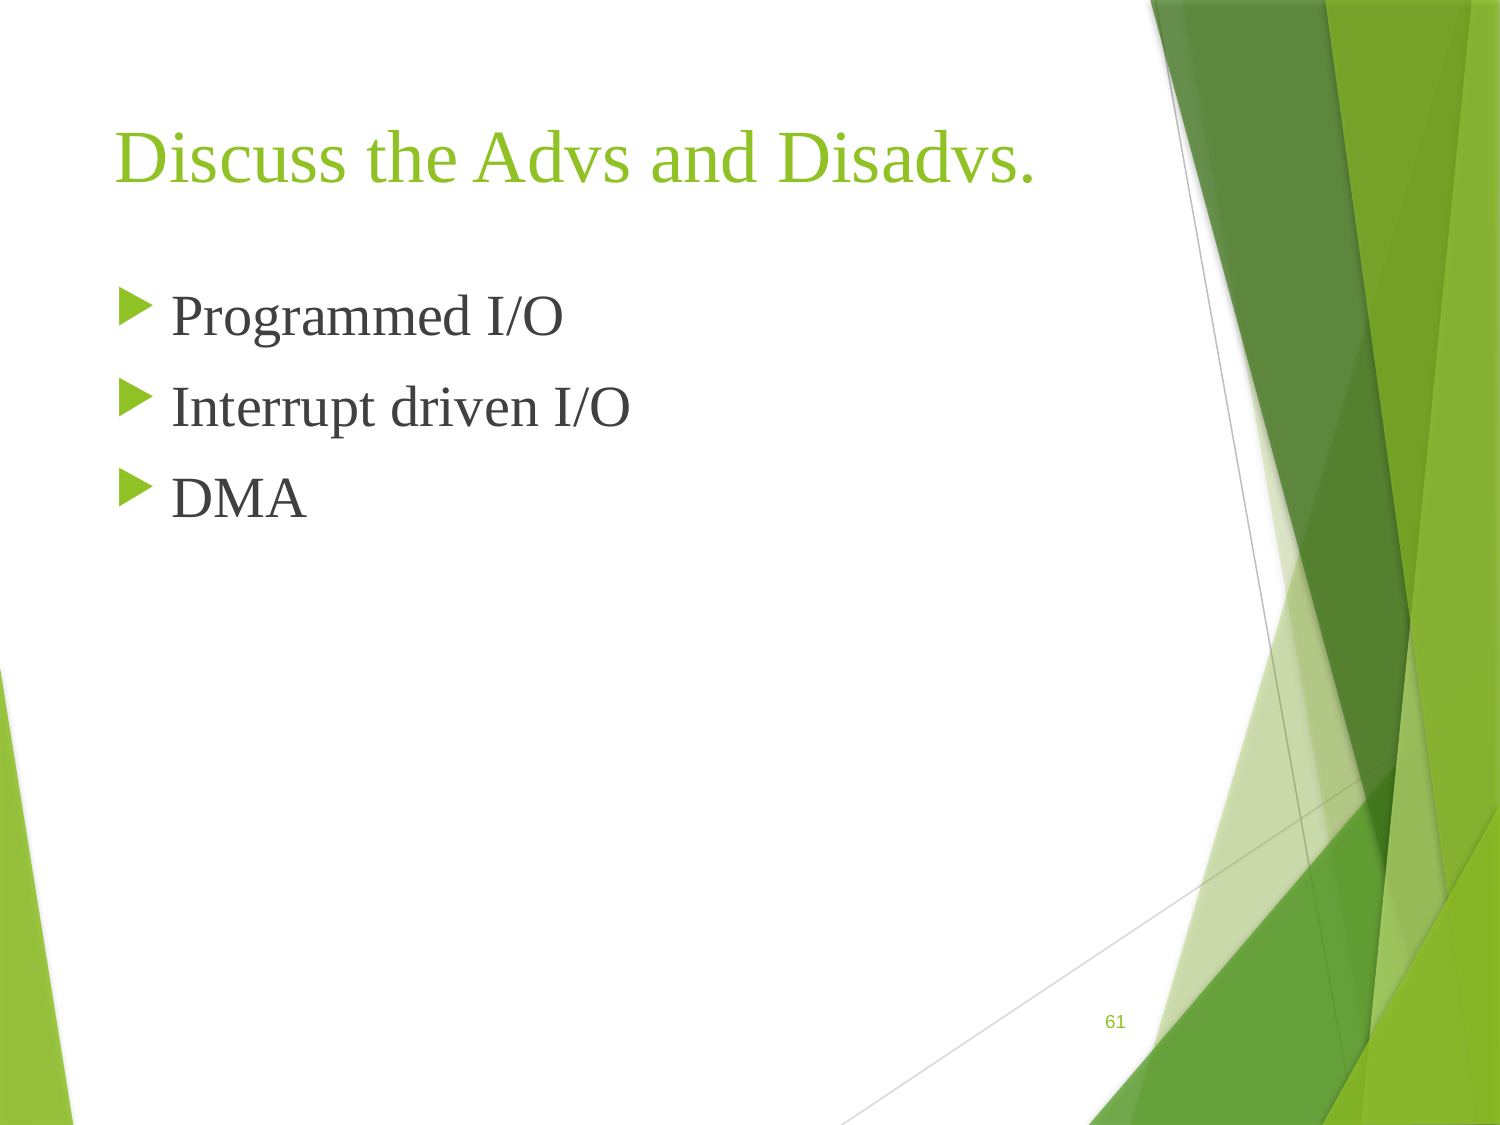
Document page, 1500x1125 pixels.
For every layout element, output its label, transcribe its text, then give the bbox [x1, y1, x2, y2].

title Discuss the Advs and Disadvs. [99, 99, 1142, 224]
slide_number 61 [1057, 991, 1142, 1051]
list Programmed I/O Interrupt driven I/O DMA [99, 269, 1142, 907]
